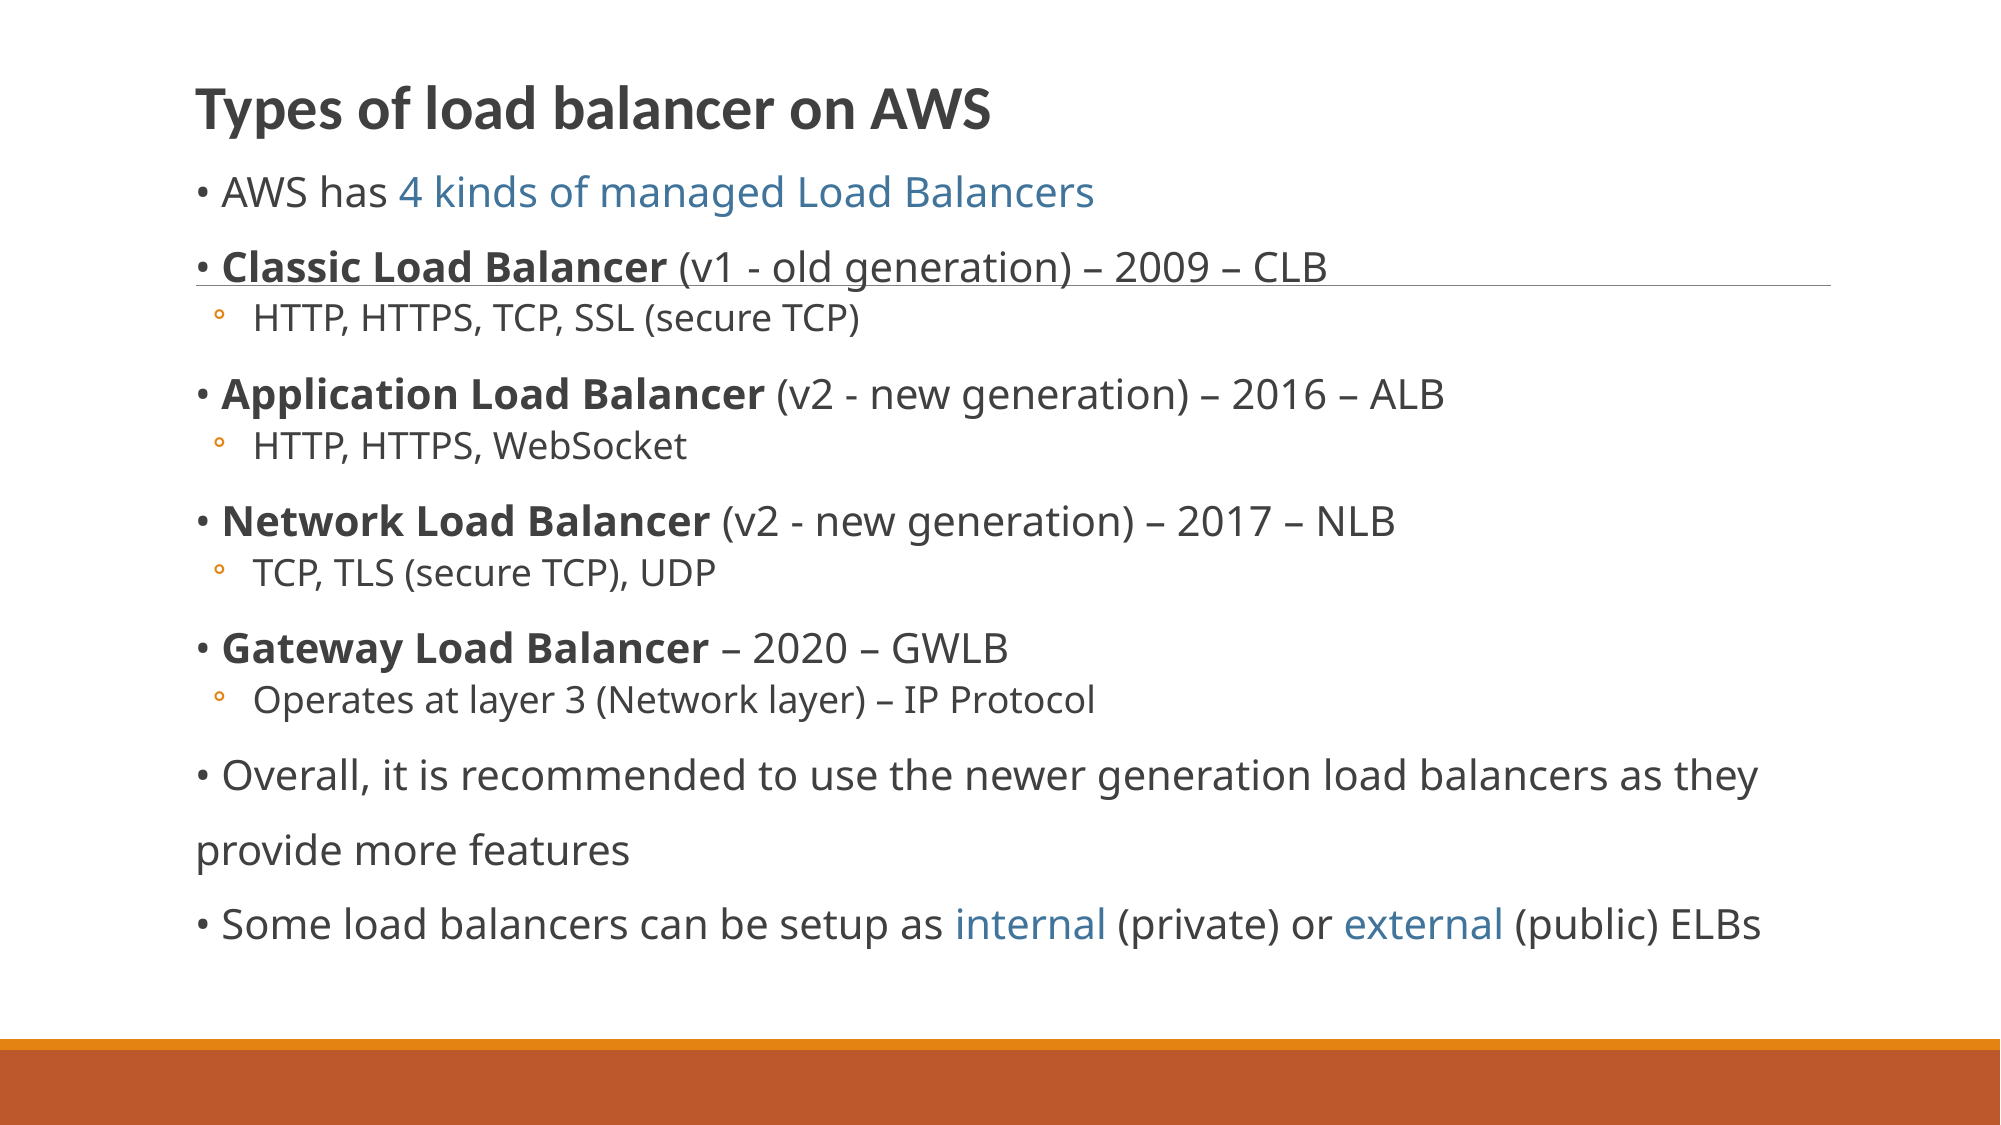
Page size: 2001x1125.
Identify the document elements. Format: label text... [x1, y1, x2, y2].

list Types of load balancer on AWS • AWS has 4 kinds of managed Load Balancers • Classic Load Balancer (v1 - old generation) – 2009 – CLB HTTP, HTTPS, TCP, SSL (secure TCP) • Application Load Balancer (v2 - new generation) – 2016 – ALB HTTP, HTTPS, WebSocket • Network Load Balancer (v2 - new generation) – 2017 – NLB TCP, TLS (secure TCP), UDP • Gateway Load Balancer – 2020 – GWLB Operates at layer 3 (Network layer) – IP Protocol • Overall, it is recommended to use the newer generation load balancers as they provide more features • Some load balancers can be setup as internal (private) or external (public) ELBs [180, 67, 1830, 963]
